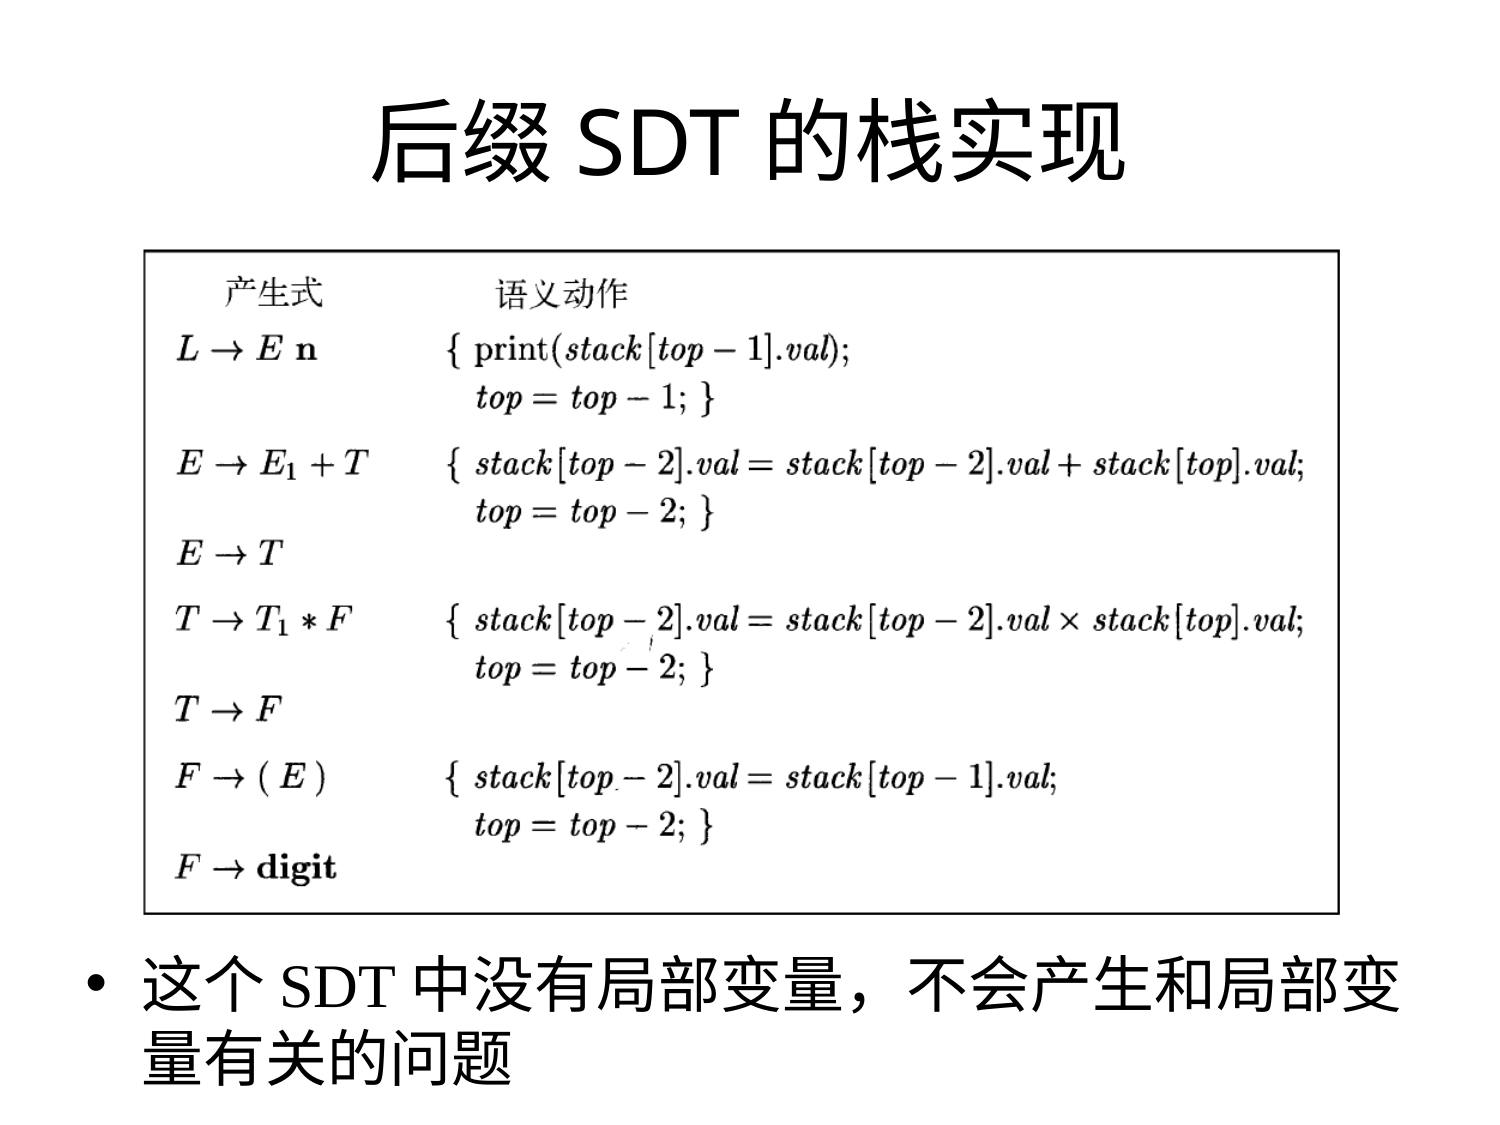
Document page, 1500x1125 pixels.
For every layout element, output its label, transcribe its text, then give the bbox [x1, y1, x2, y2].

list 这个SDT中没有局部变量，不会产生和局部变量有关的问题 [70, 937, 1421, 1102]
title 后缀SDT的栈实现 [75, 45, 1425, 233]
picture [140, 245, 1346, 921]
